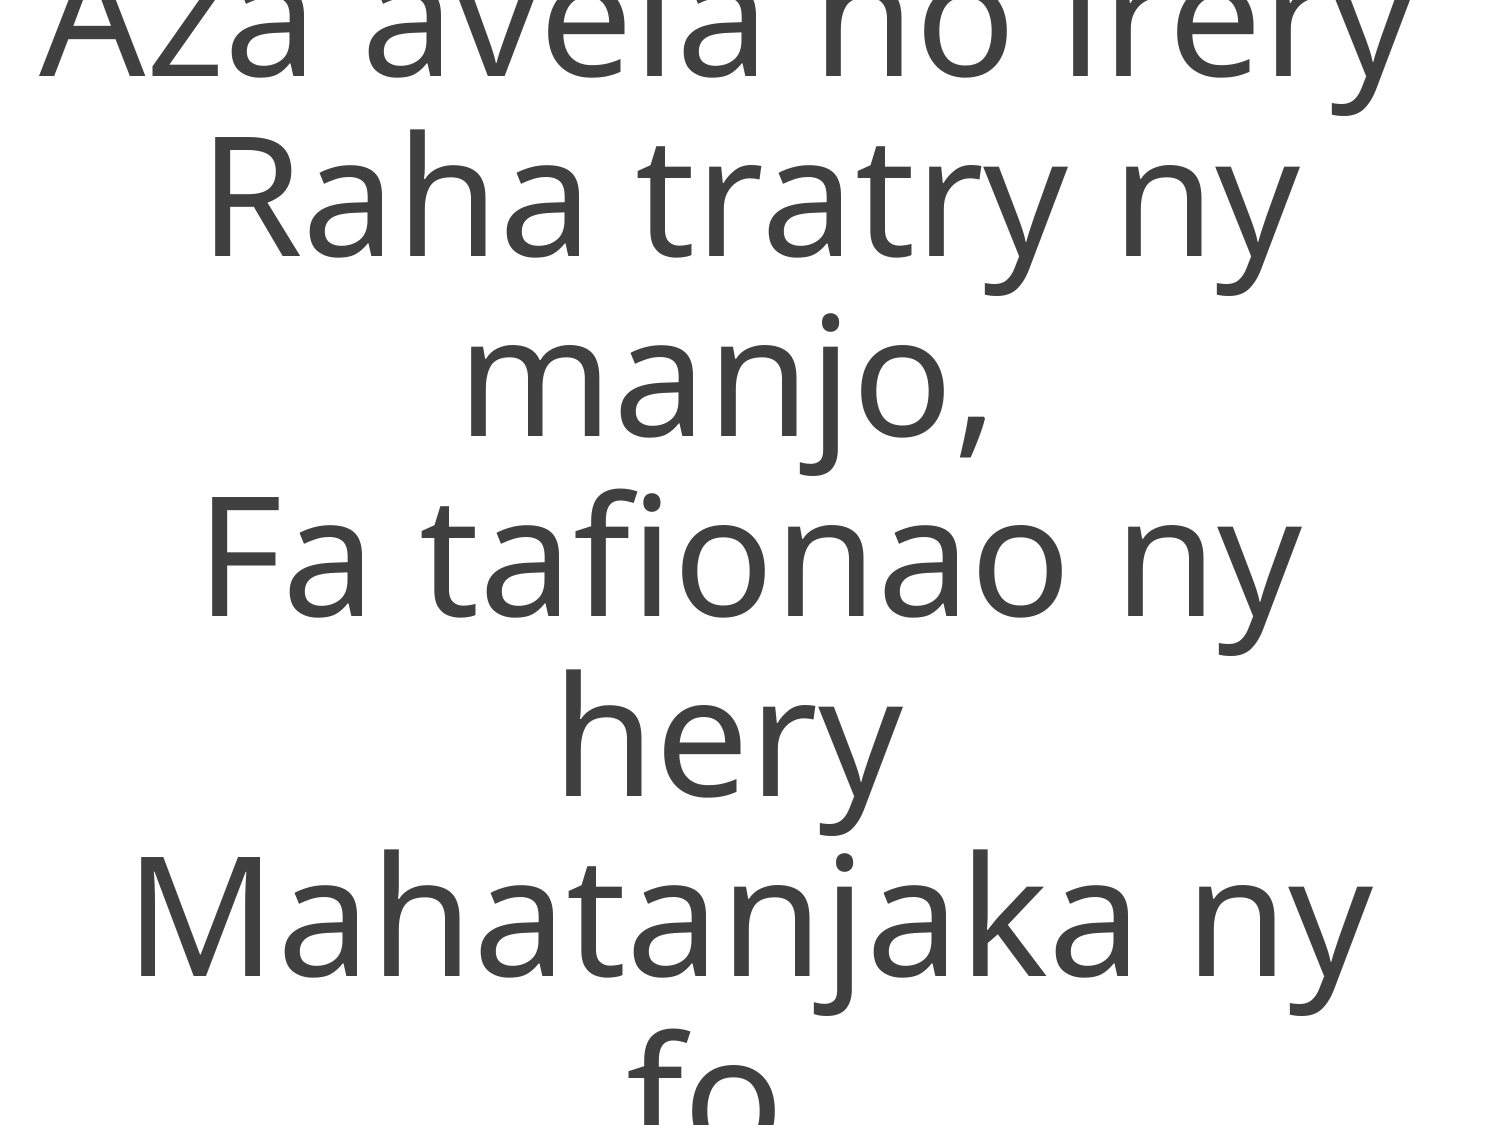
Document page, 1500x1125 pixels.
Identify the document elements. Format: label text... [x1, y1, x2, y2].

title Aza avela ho irery Raha tratry ny manjo, Fa tafionao ny hery Mahatanjaka ny fo. [0, 453, 1500, 672]
